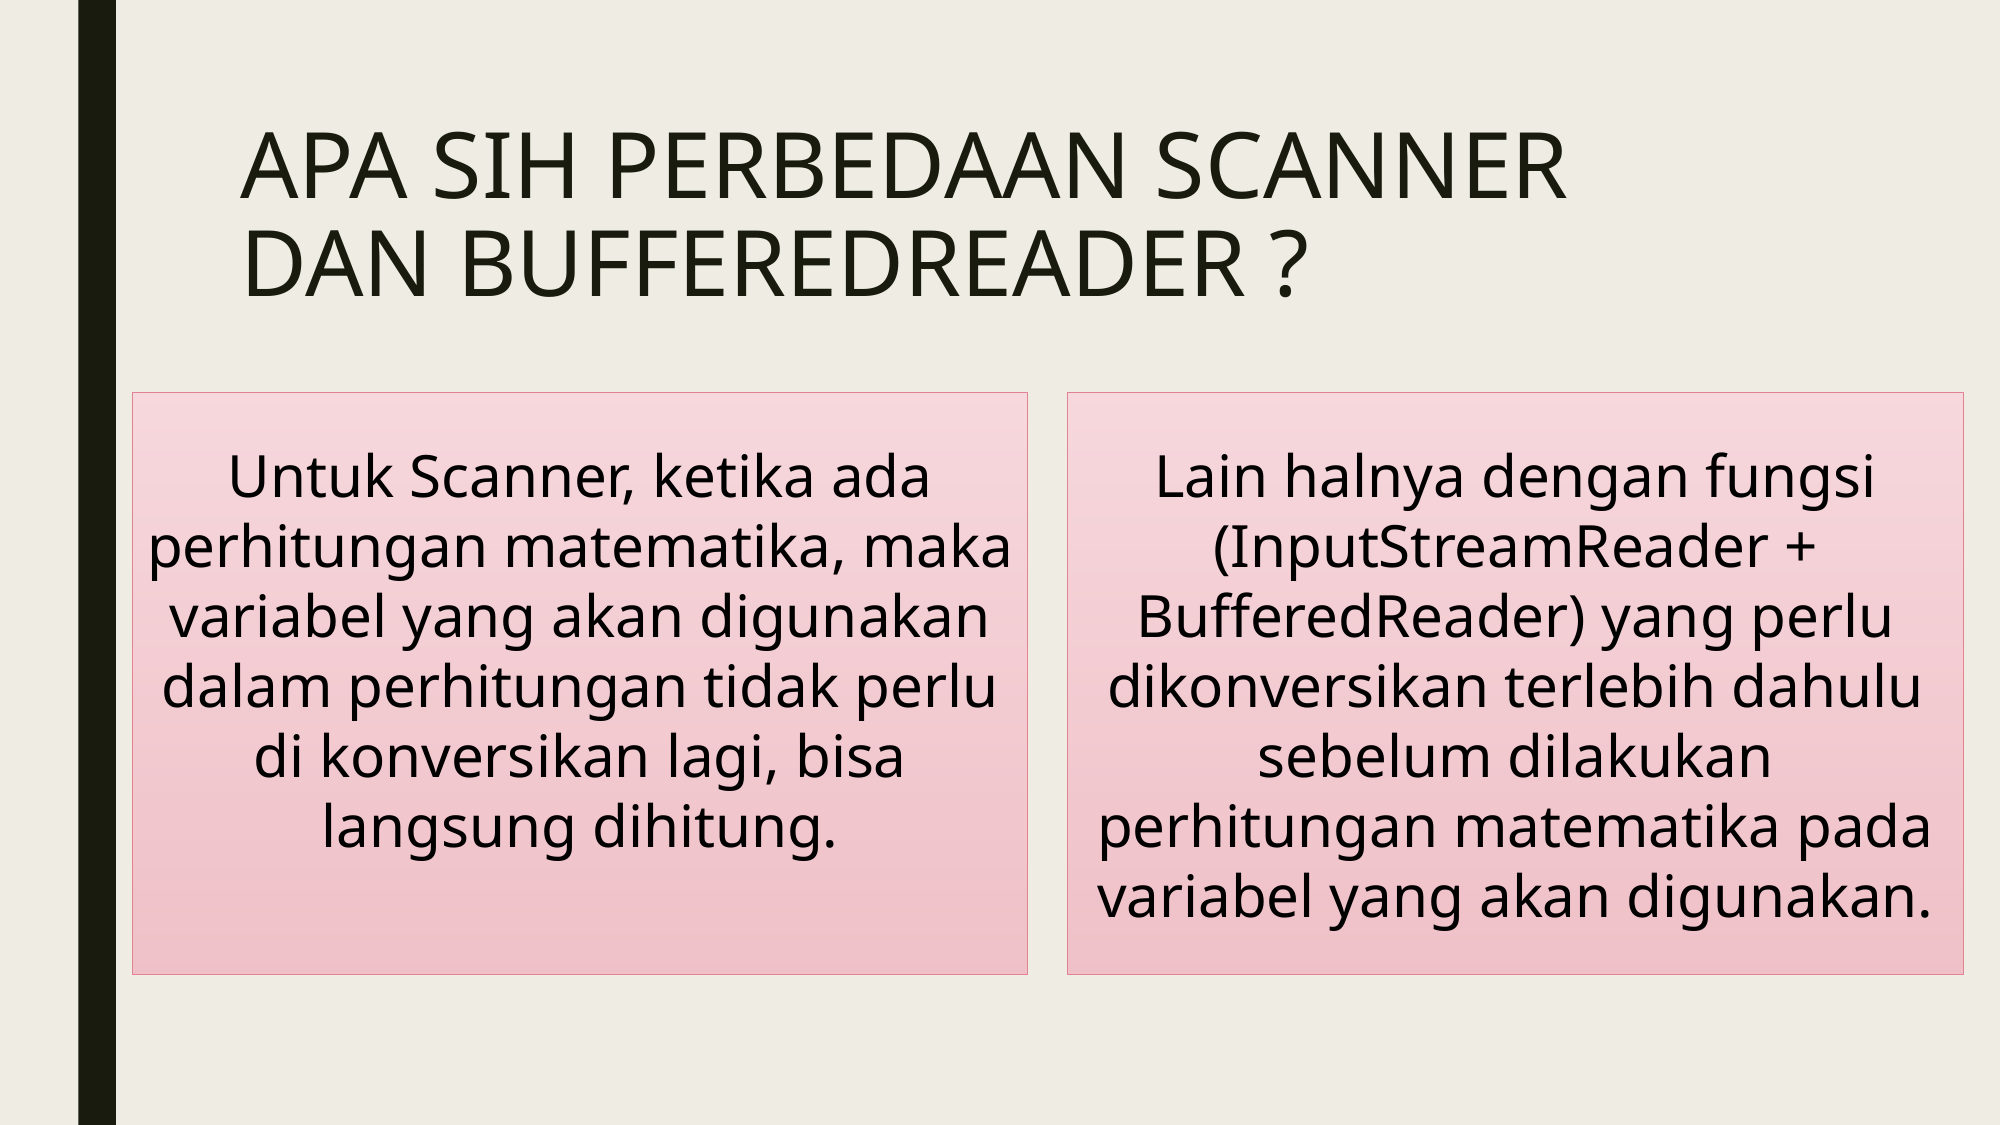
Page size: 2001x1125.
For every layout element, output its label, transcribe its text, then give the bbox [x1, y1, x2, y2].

text_box Lain halnya dengan fungsi (InputStreamReader + BufferedReader) yang perlu dikonversikan terlebih dahulu sebelum dilakukan perhitungan matematika pada variabel yang akan digunakan. [1067, 392, 1964, 975]
text_box Untuk Scanner, ketika ada perhitungan matematika, maka variabel yang akan digunakan dalam perhitungan tidak perlu di konversikan lagi, bisa langsung dihitung. [132, 392, 1028, 975]
title APA SIH PERBEDAAN SCANNER DAN BUFFEREDREADER ? [225, 112, 1800, 357]
